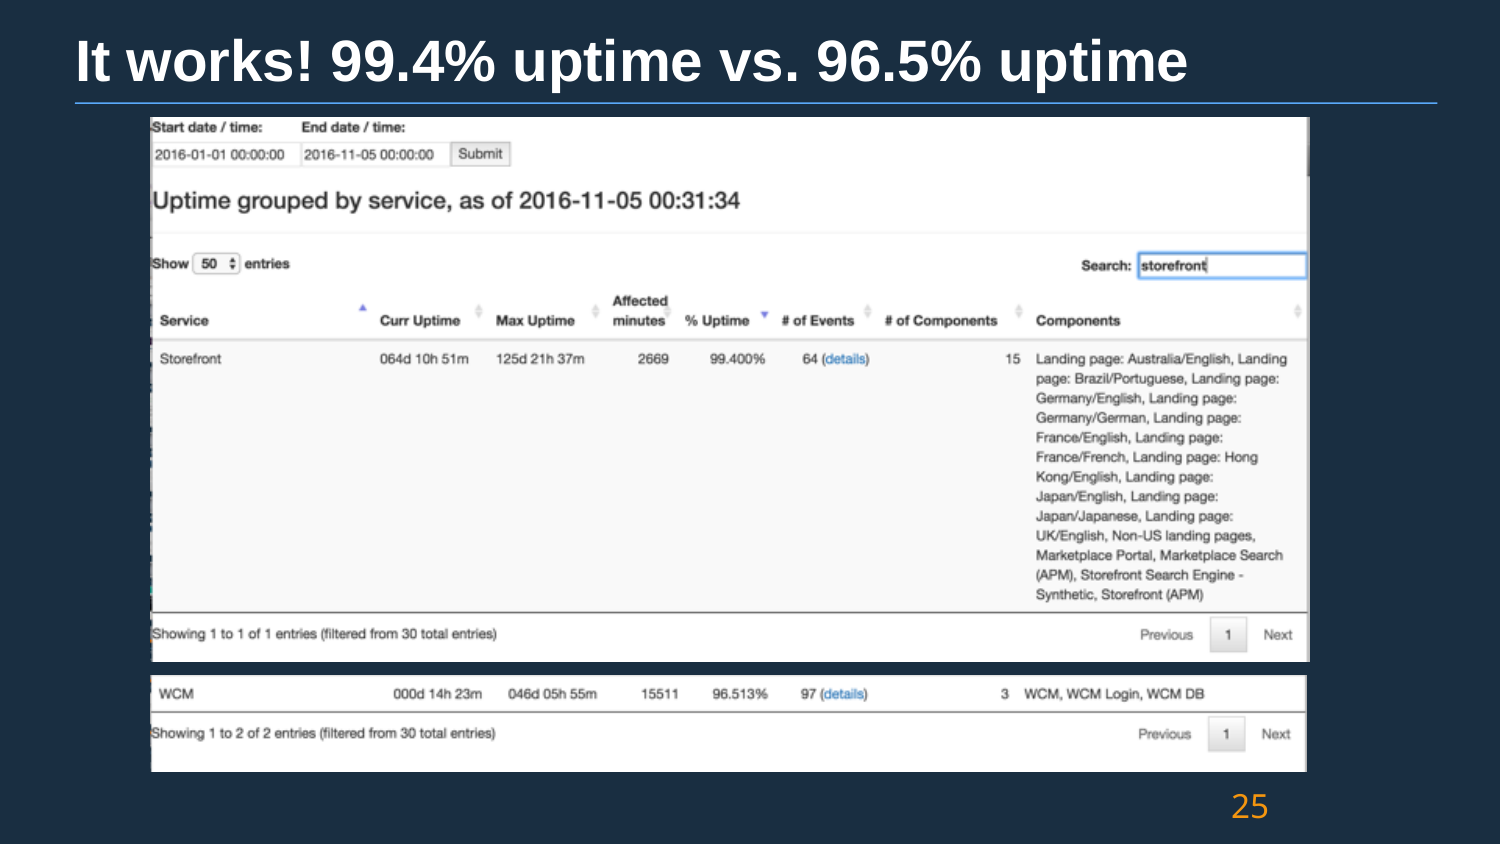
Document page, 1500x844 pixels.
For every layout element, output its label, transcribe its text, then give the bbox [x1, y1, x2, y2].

picture [150, 117, 1310, 663]
picture [150, 675, 1307, 772]
title It works! 99.4% uptime vs. 96.5% uptime [75, 22, 1425, 95]
slide_number 25 [1074, 778, 1425, 809]
